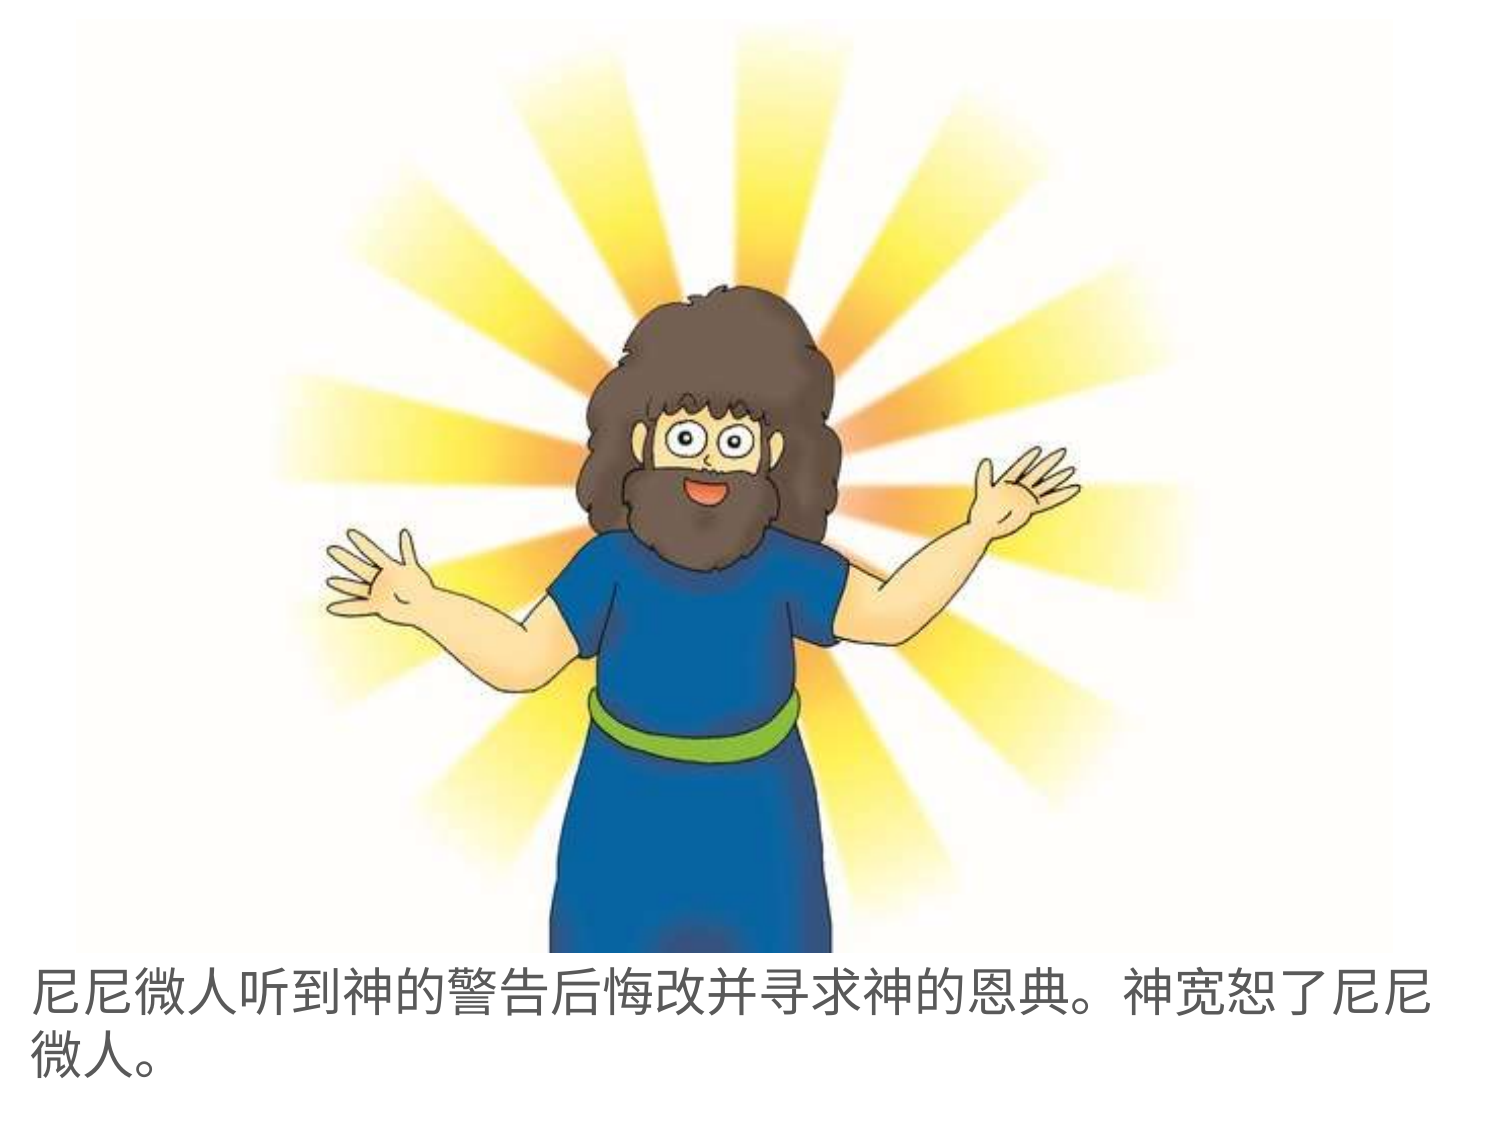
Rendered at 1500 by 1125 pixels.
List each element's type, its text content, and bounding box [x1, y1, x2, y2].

text_box 尼尼微人听到神的警告后悔改并寻求神的恩典。神宽恕了尼尼微人。 [15, 952, 1500, 1092]
picture [76, 18, 1394, 953]
